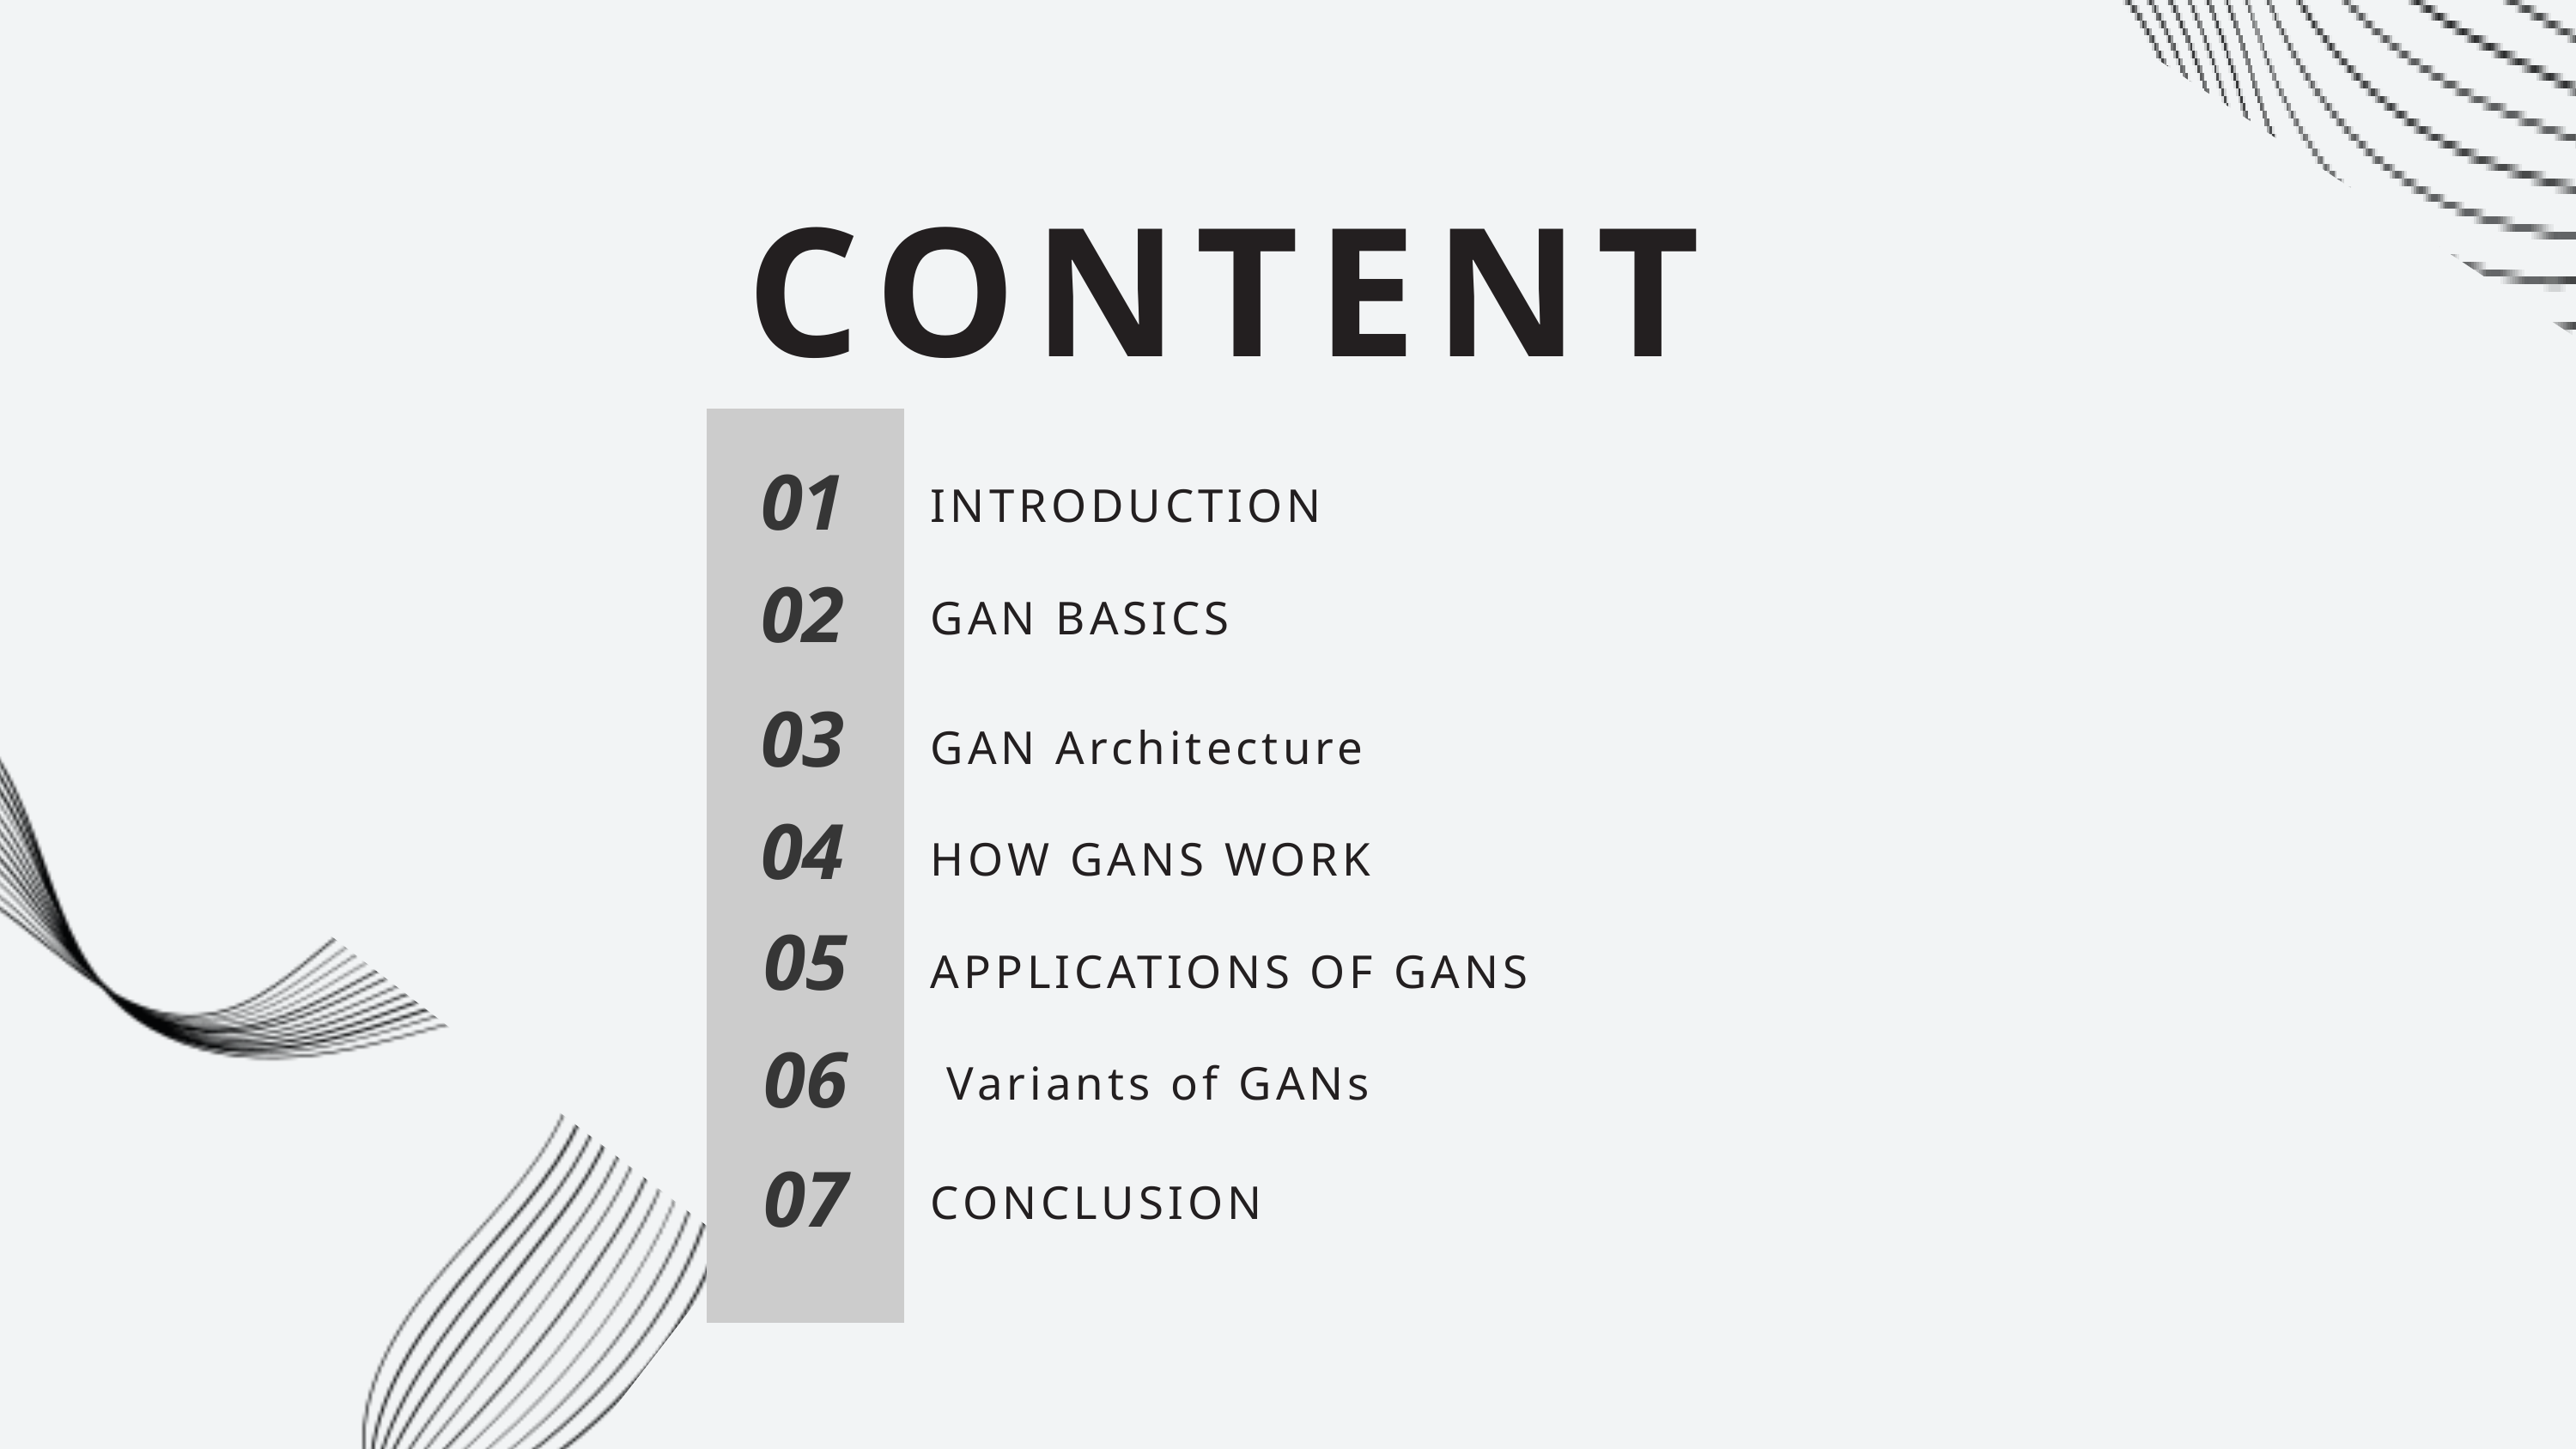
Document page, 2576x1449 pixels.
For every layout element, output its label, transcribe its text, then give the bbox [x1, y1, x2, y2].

text_box INTRODUCTION [930, 469, 1747, 532]
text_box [707, 408, 905, 1324]
text_box GAN BASICS [930, 581, 1787, 644]
text_box [0, 680, 702, 1449]
text_box APPLICATIONS OF GANS [930, 935, 1787, 998]
text_box CONTENT [702, 146, 1747, 393]
text_box Variants of GANs [930, 1046, 1747, 1110]
text_box HOW GANS WORK [930, 822, 1787, 885]
text_box CONCLUSION [930, 1166, 1787, 1228]
text_box GAN Architecture [930, 711, 1747, 773]
text_box [2068, 0, 2576, 338]
